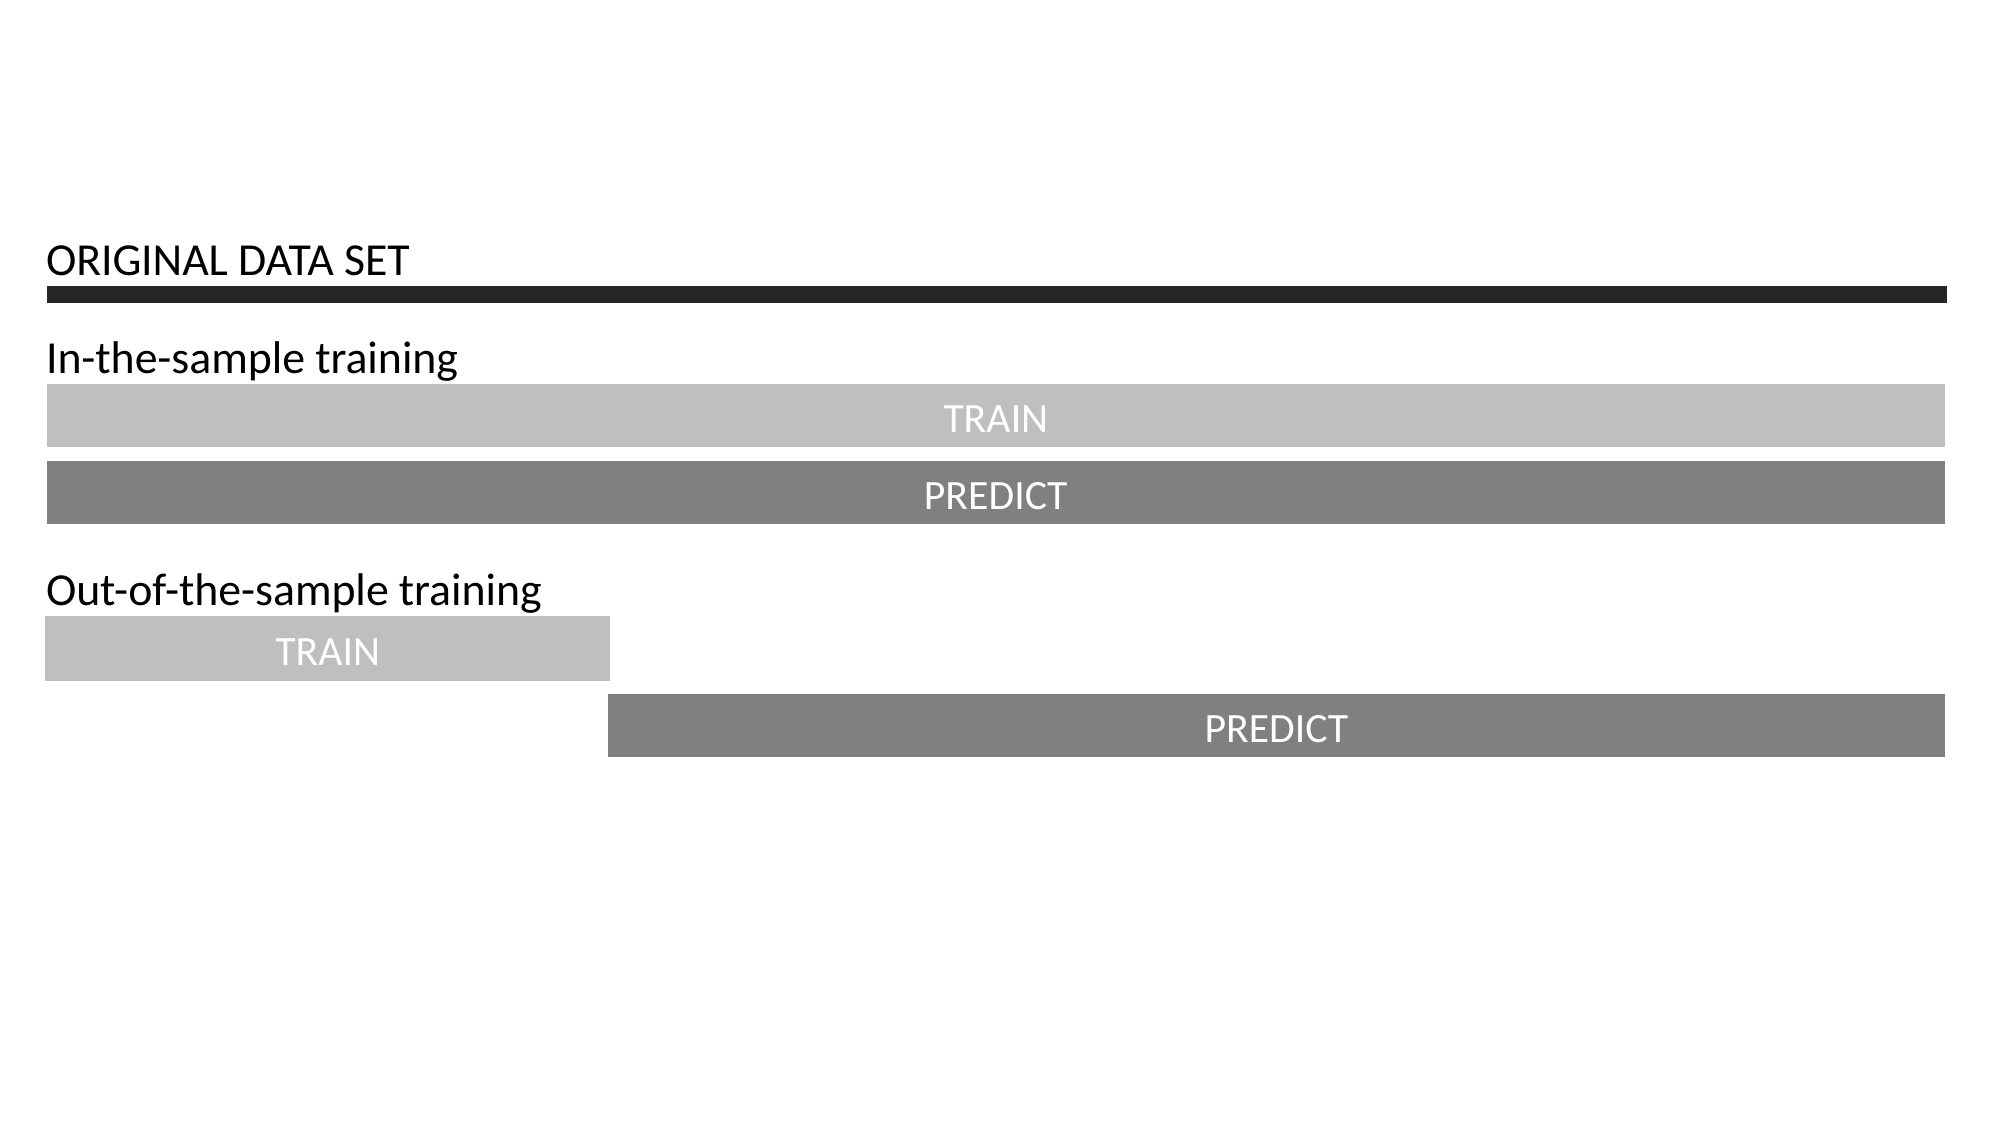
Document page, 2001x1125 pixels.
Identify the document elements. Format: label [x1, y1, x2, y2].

text_box [31, 221, 1946, 756]
